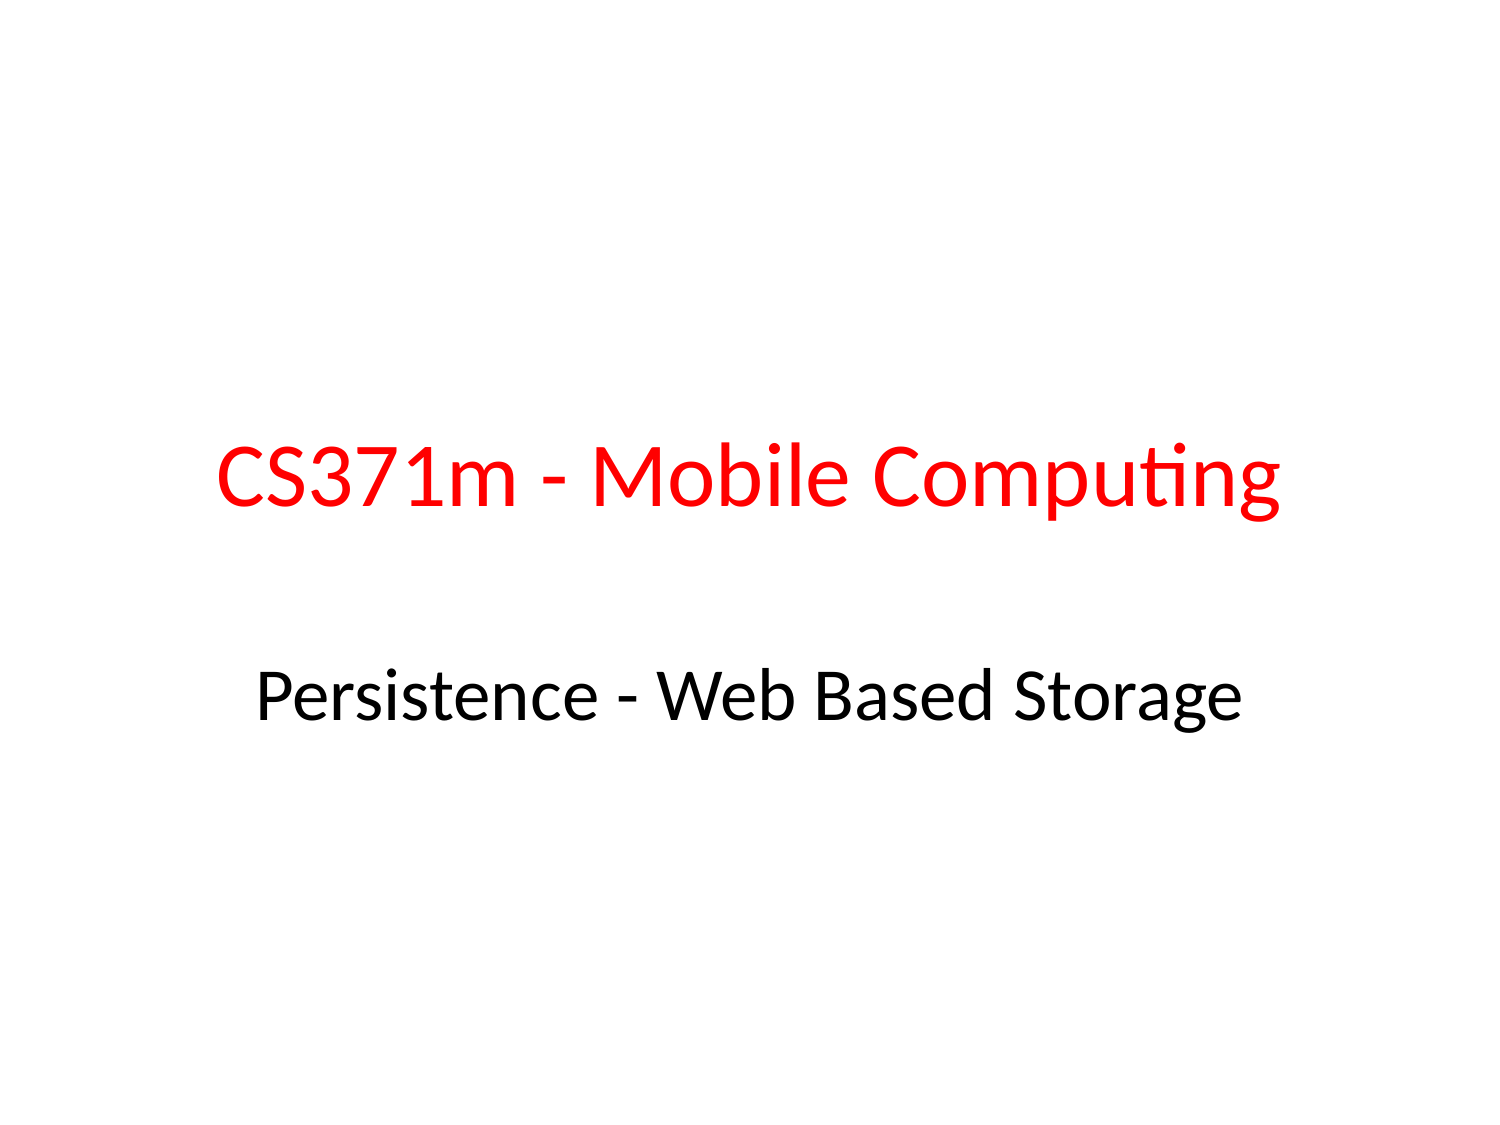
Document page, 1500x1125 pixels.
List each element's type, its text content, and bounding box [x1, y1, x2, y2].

subtitle Persistence - Web Based Storage [225, 637, 1275, 925]
title CS371m - Mobile Computing [112, 349, 1388, 591]
